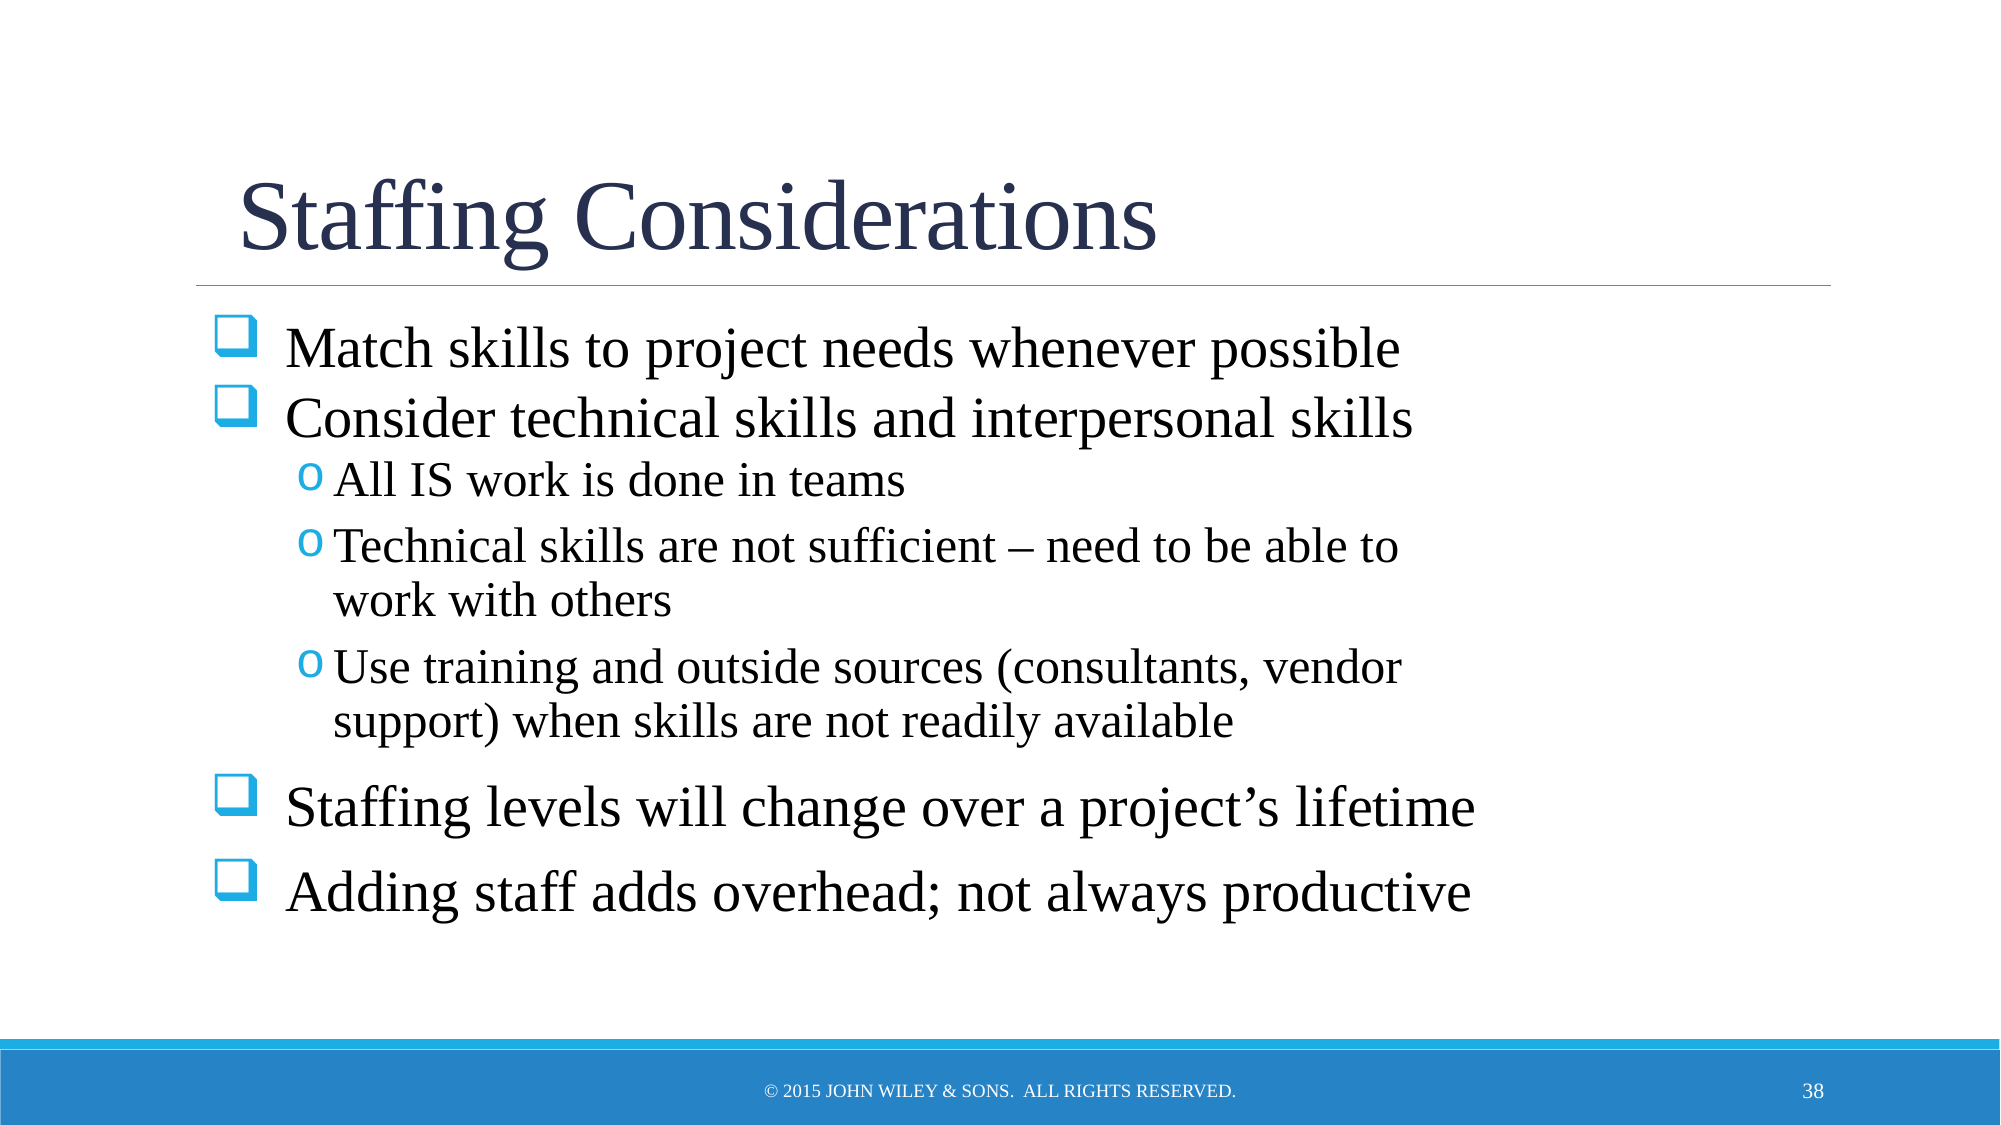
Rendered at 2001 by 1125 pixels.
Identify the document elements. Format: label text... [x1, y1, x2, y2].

text_box Match skills to project needs whenever possible Consider technical skills and interpersonal skills All IS work is done in teams Technical skills are not sufficient – need to be able to work with others Use training and outside sources (consultants, vendor support) when skills are not readily available Staffing levels will change over a project’s lifetime Adding staff adds overhead; not always productive [195, 301, 1499, 930]
title Staffing Considerations [222, 102, 1573, 278]
footer © 2015 John Wiley & Sons. All Rights Reserved. [604, 1059, 1396, 1120]
slide_number 38 [1624, 1059, 1840, 1120]
